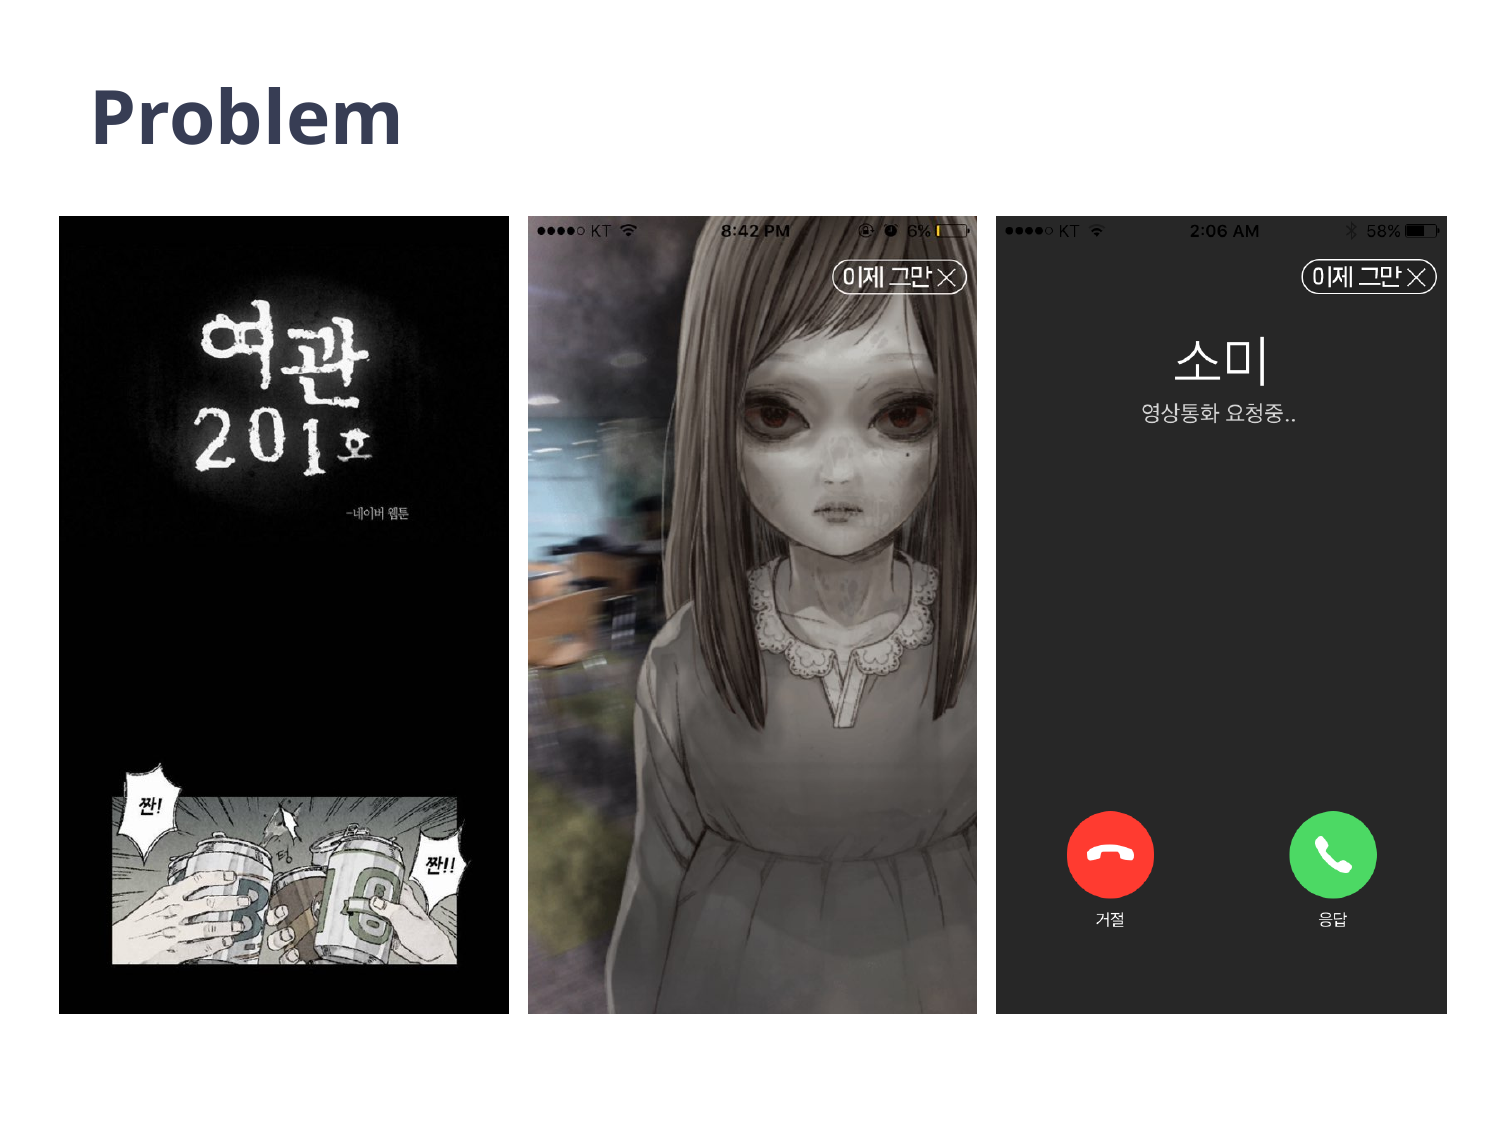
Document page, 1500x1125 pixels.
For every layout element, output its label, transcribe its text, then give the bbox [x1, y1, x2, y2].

picture [996, 215, 1447, 1014]
picture [528, 215, 978, 1014]
picture [59, 215, 509, 1014]
title Problem [75, 60, 1425, 167]
